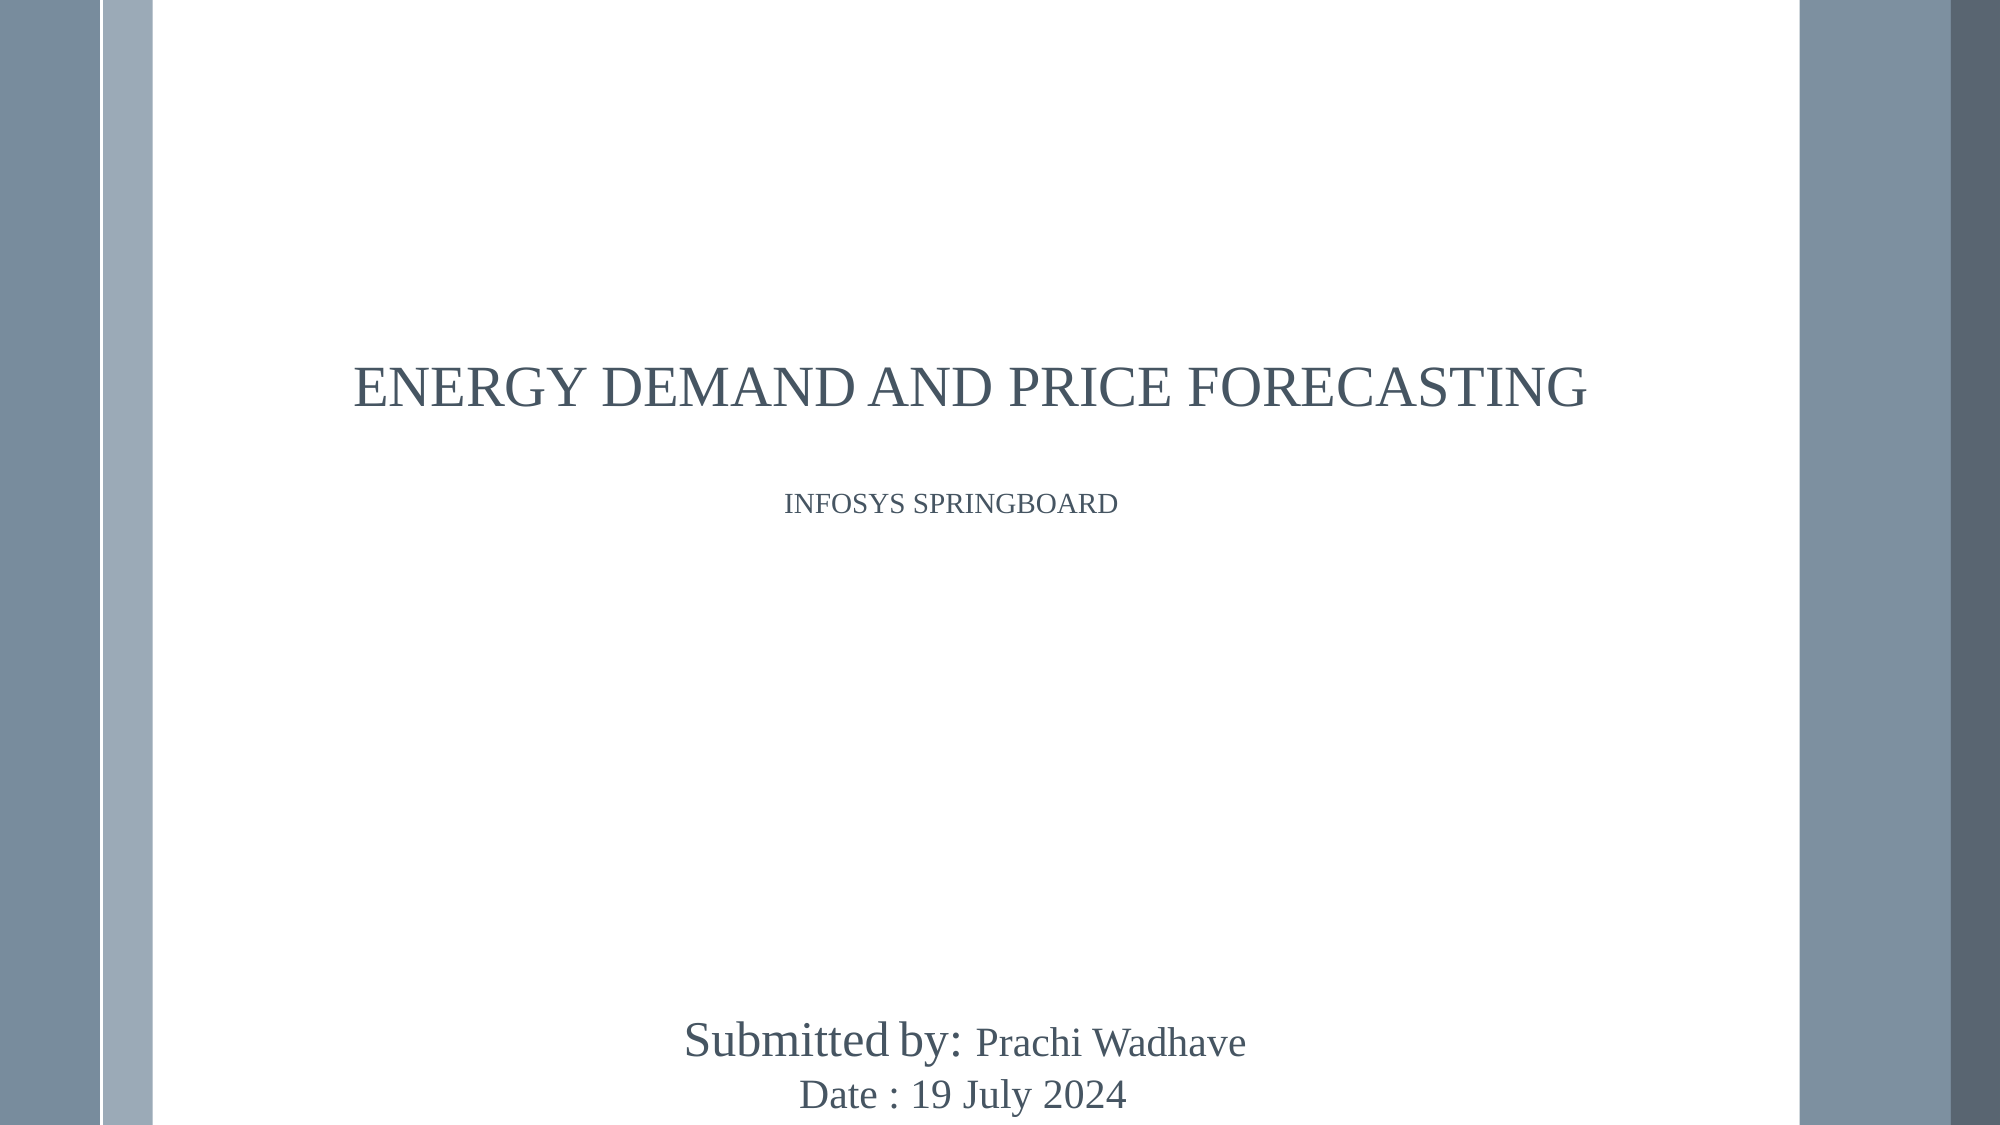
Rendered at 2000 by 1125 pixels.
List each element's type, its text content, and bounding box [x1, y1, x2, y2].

text_box INFOSYS SPRINGBOARD [769, 477, 1632, 527]
text_box Submitted by: Prachi Wadhave Date : 19 July 2024 [668, 999, 1366, 1125]
text_box ENERGY DEMAND AND PRICE FORECASTING [338, 340, 1780, 426]
